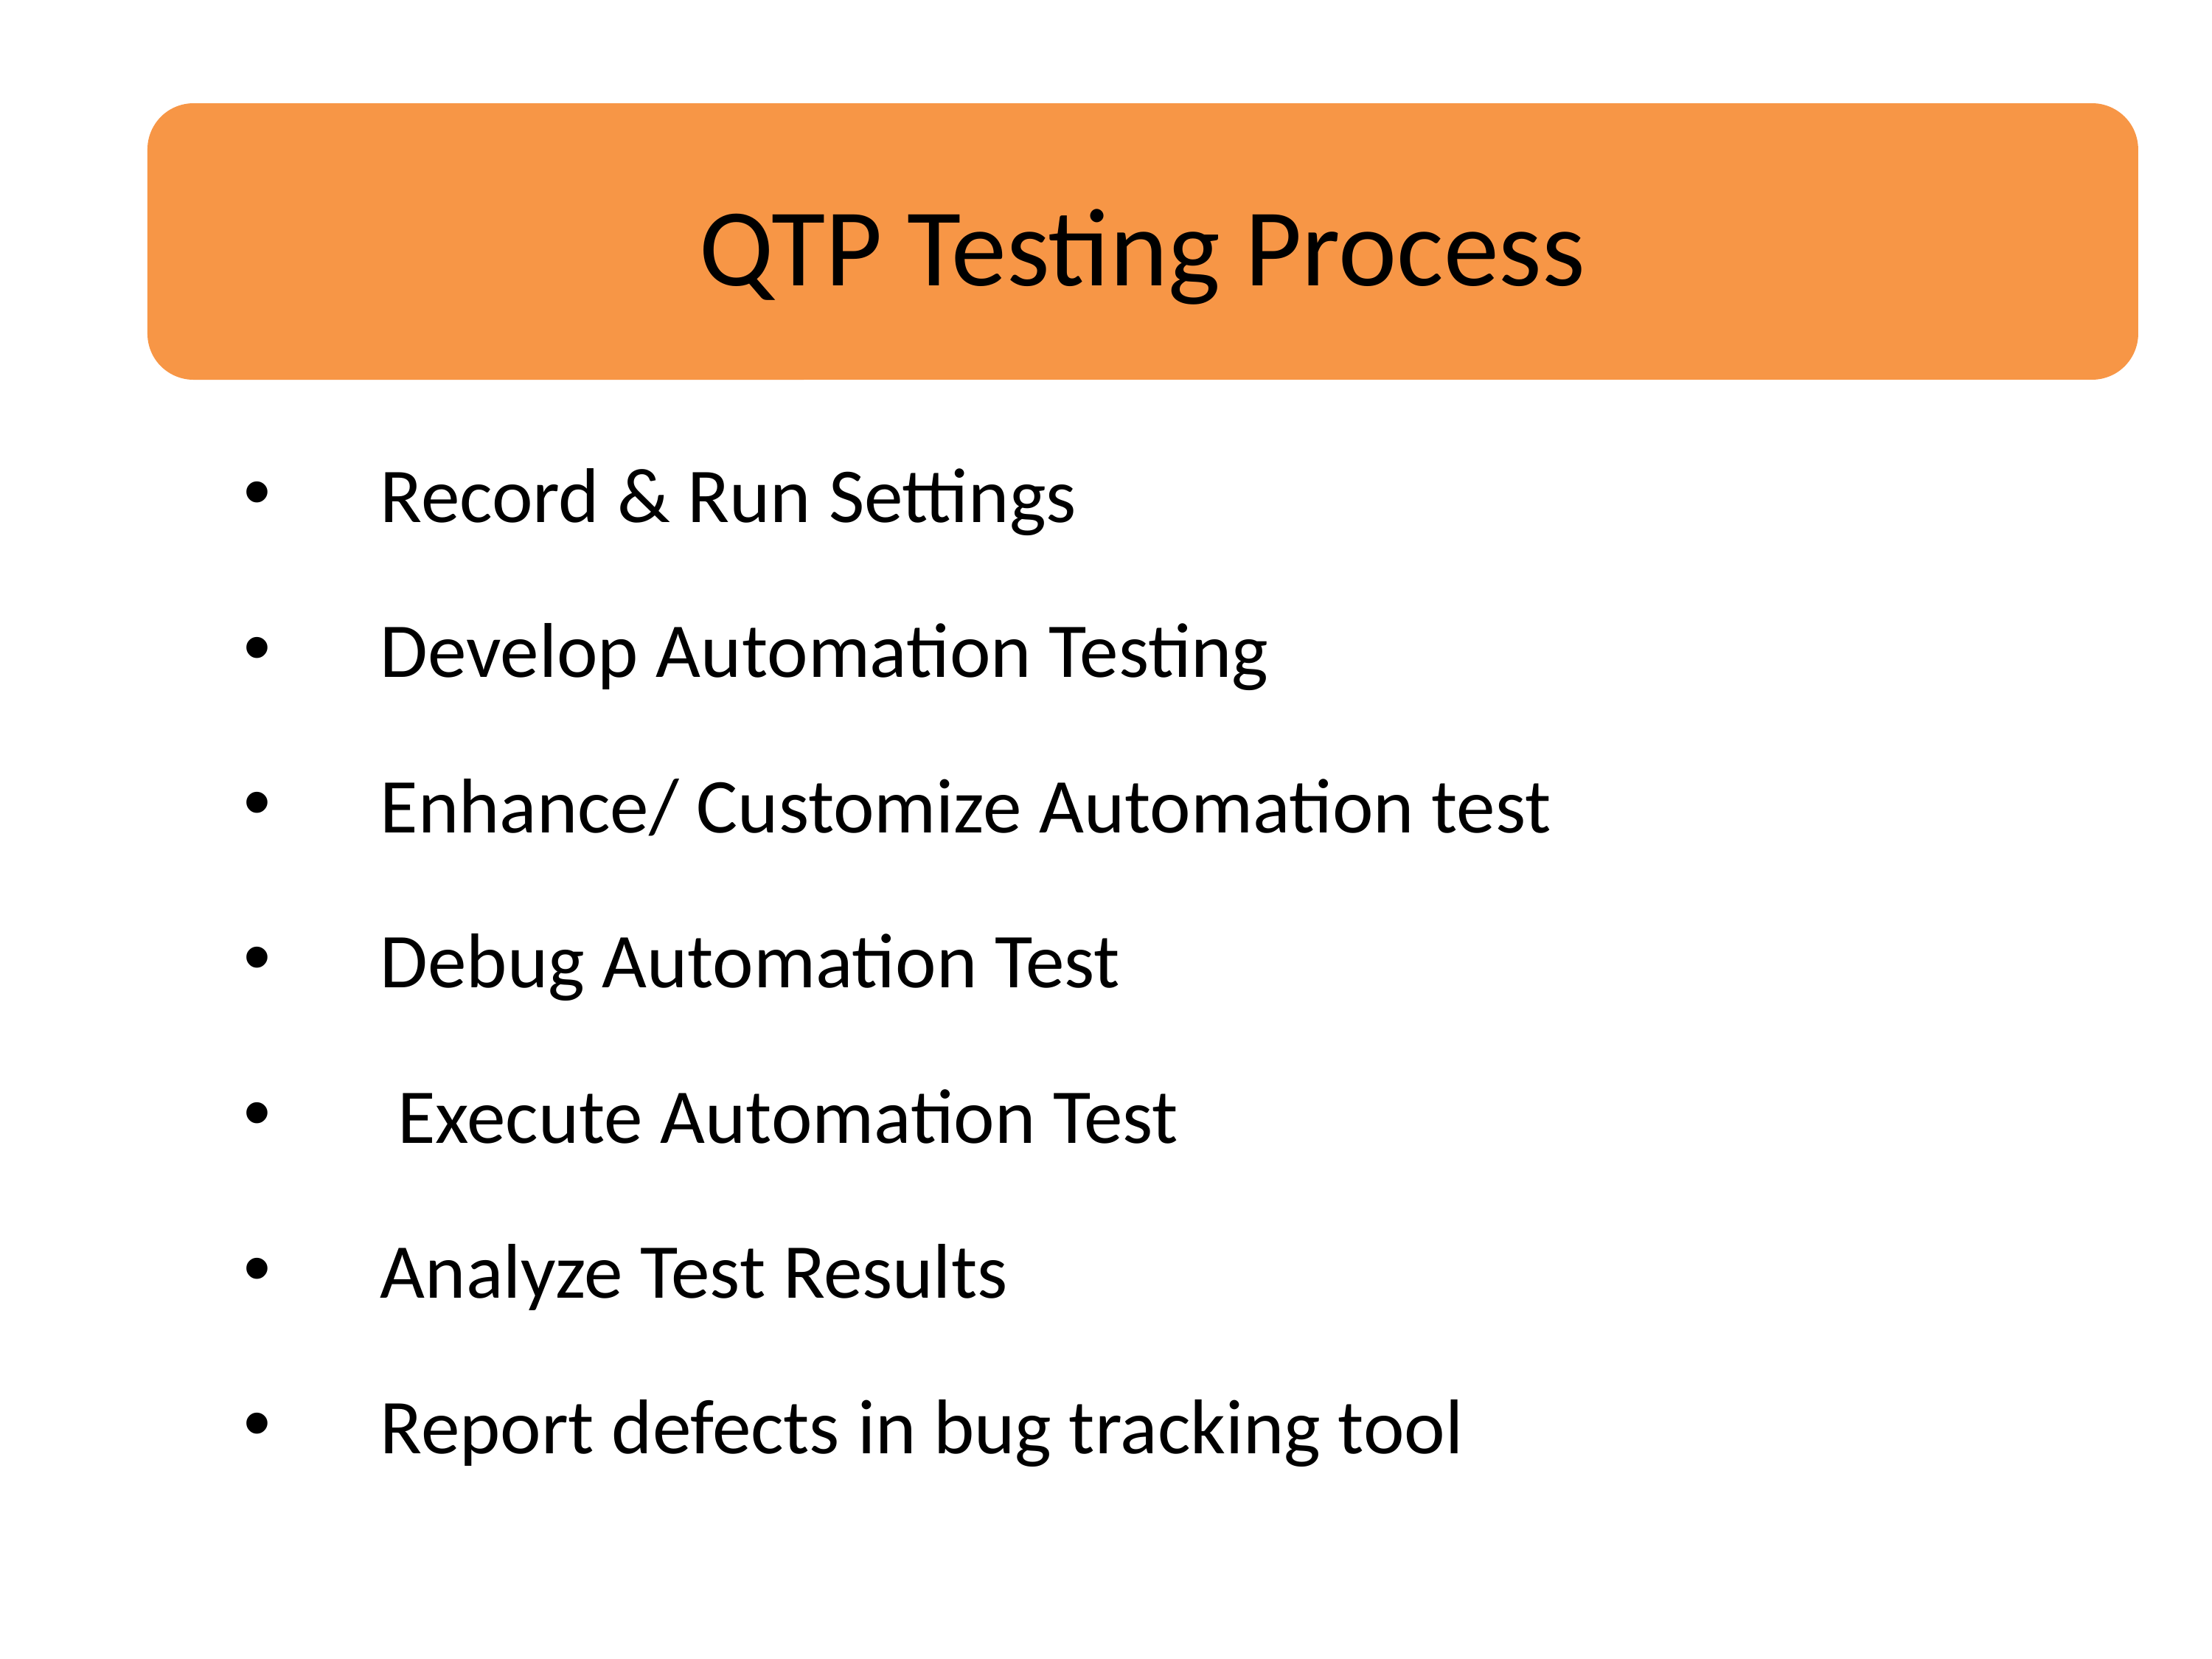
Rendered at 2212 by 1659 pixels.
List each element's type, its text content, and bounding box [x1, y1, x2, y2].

list Record & Run Settings Develop Automation Testing Enhance/ Customize Automation test Debug Automation Test Execute Automation Test Analyze Test Results Report defects in bug tracking tool [221, 386, 2212, 1482]
text_box QTP Testing Process [147, 103, 2138, 380]
